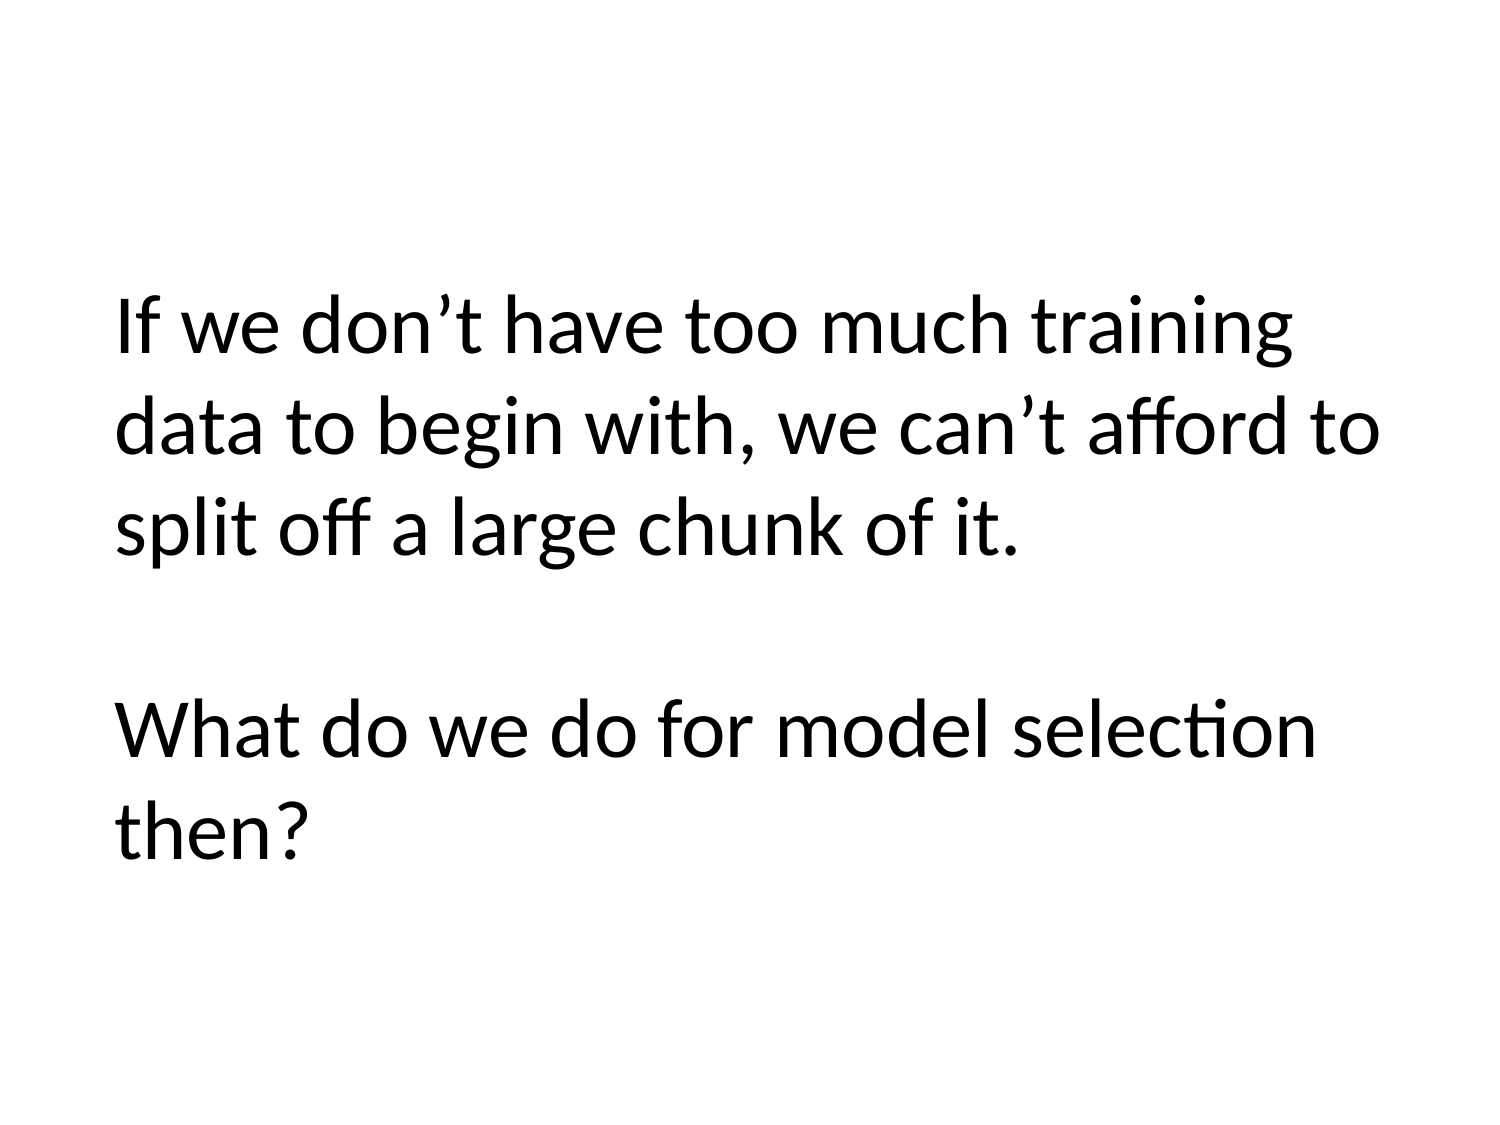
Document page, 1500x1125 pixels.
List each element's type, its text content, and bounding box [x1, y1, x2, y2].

title If we don’t have too much training data to begin with, we can’t afford to split off a large chunk of it. What do we do for model selection then? [99, 261, 1450, 887]
